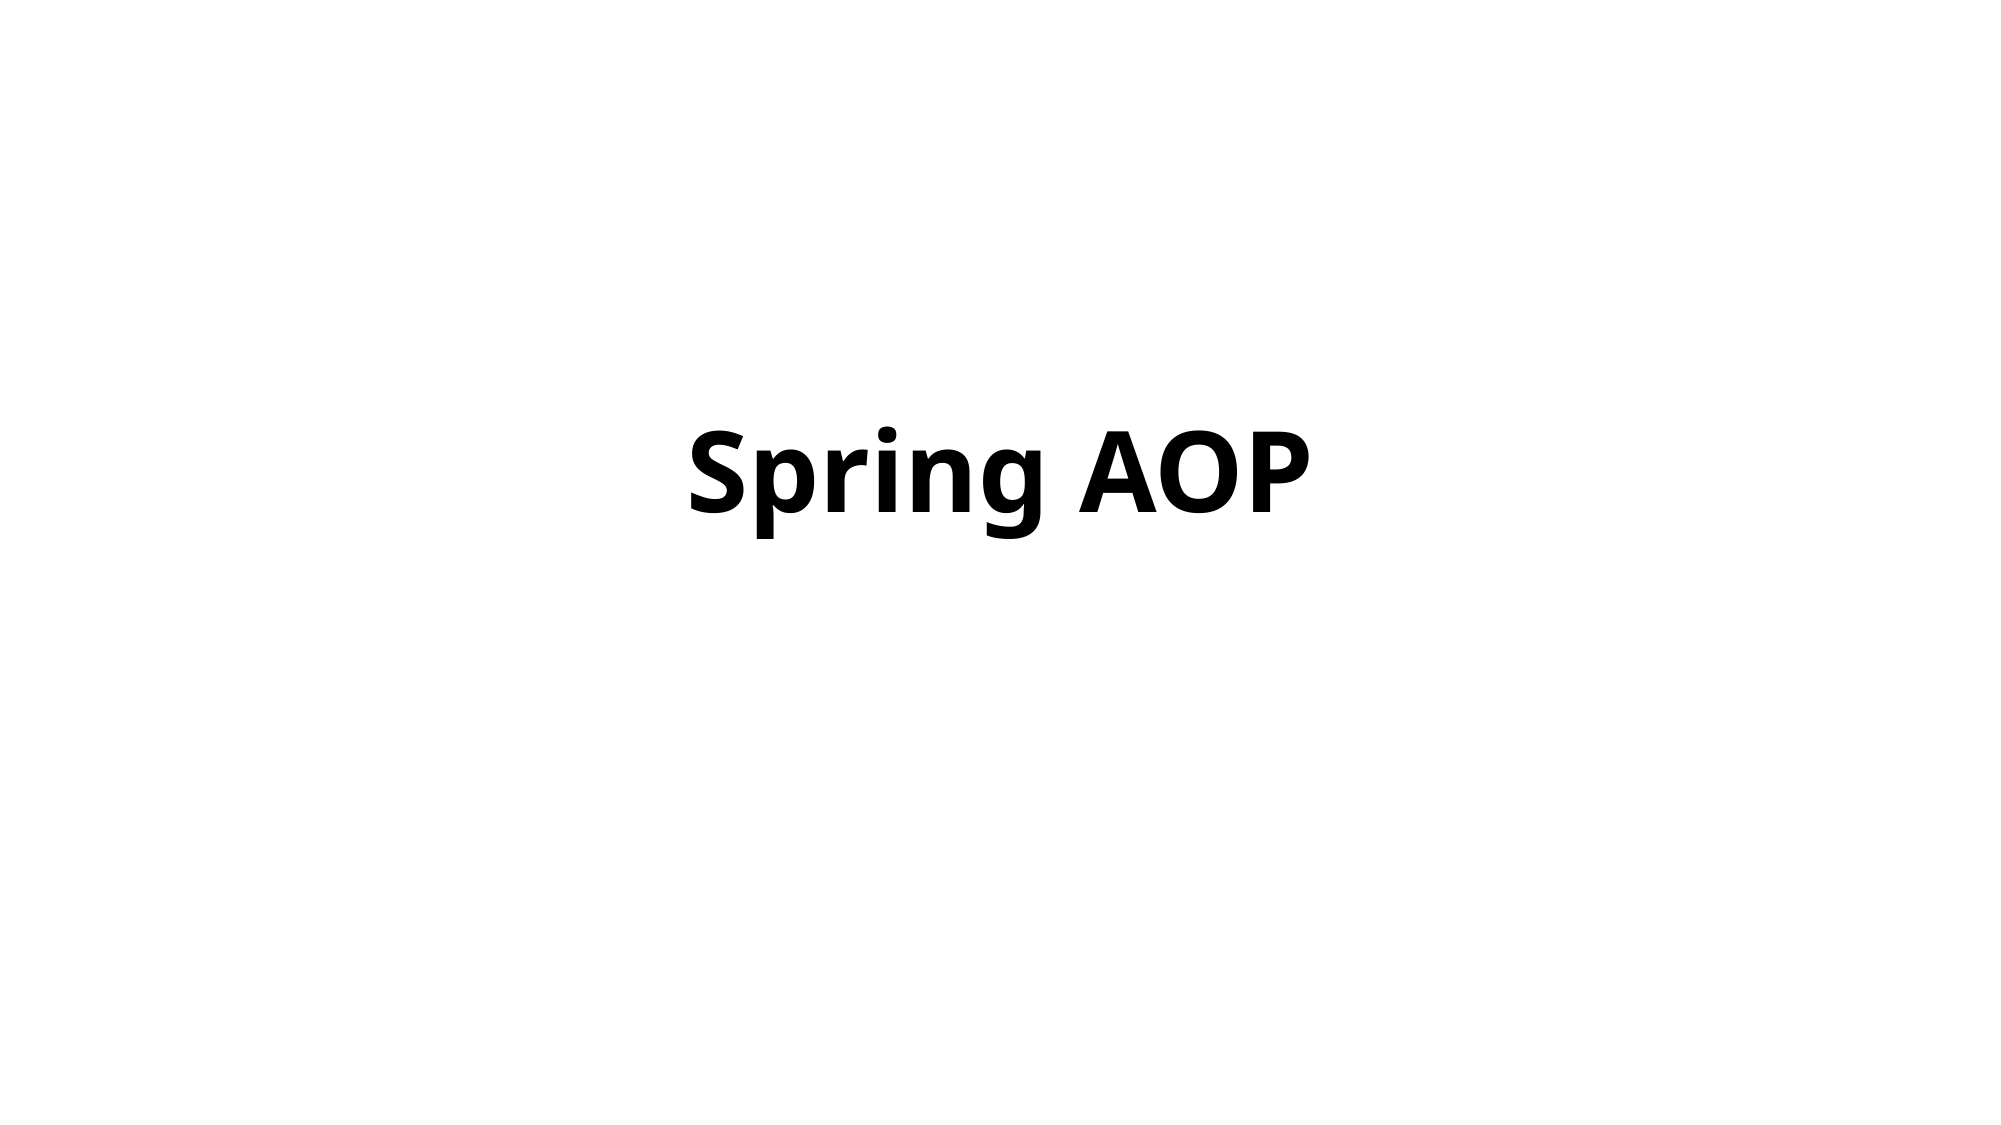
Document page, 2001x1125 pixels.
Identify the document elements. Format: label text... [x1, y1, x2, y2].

text_box Spring AOP [339, 391, 1663, 545]
